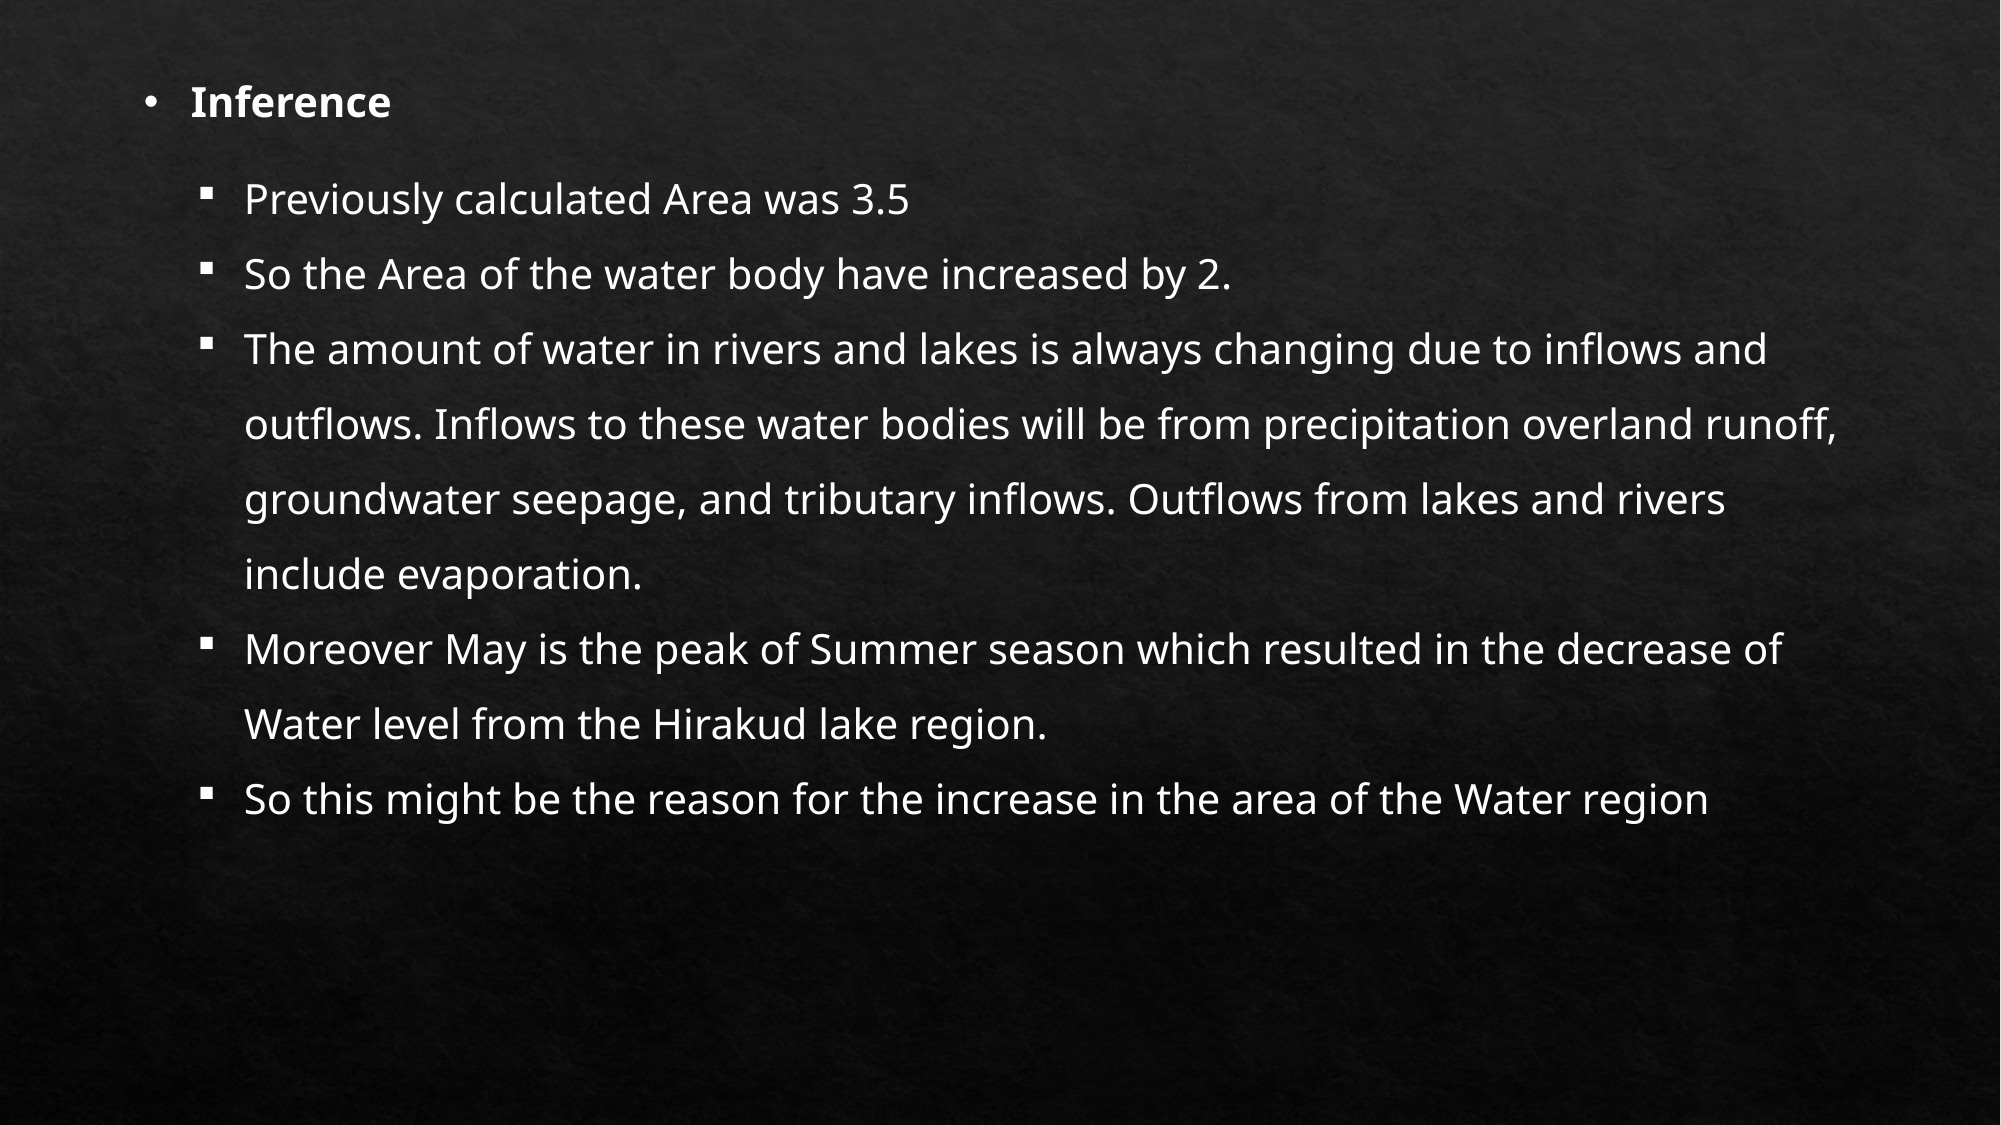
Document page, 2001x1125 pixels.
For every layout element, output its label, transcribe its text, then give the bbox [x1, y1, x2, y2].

text_box Inference [129, 68, 663, 134]
